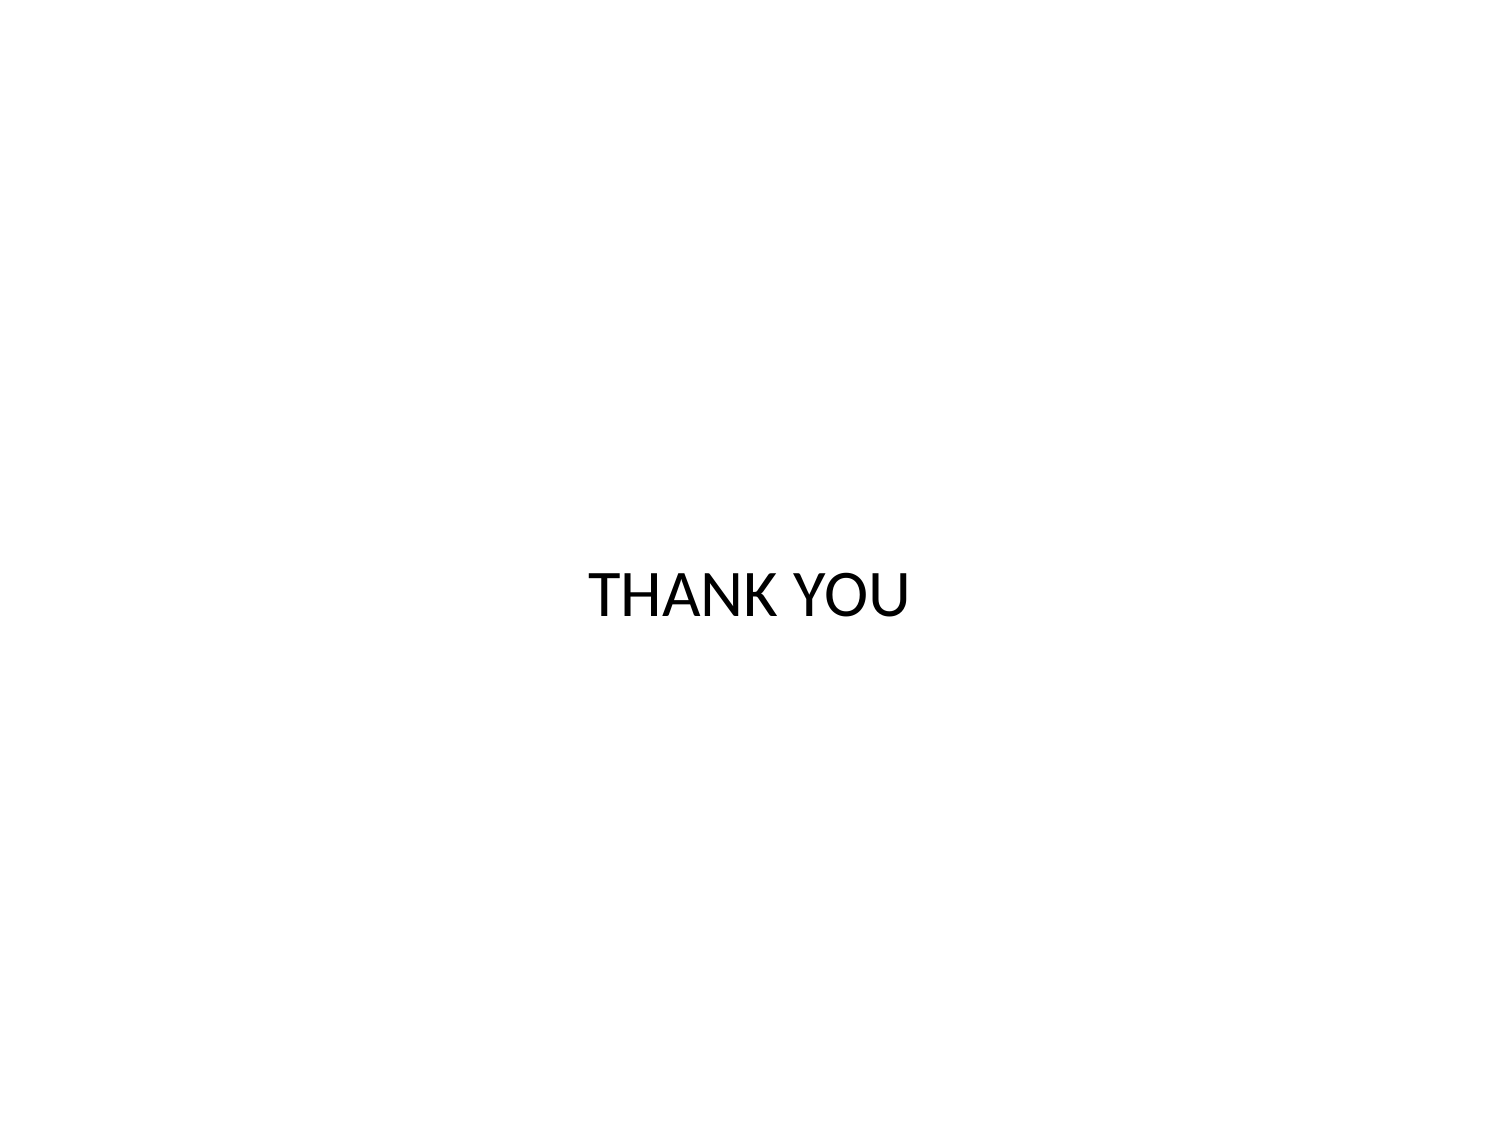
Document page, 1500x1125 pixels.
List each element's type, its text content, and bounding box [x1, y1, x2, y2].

list THANK YOU [75, 262, 1425, 1005]
